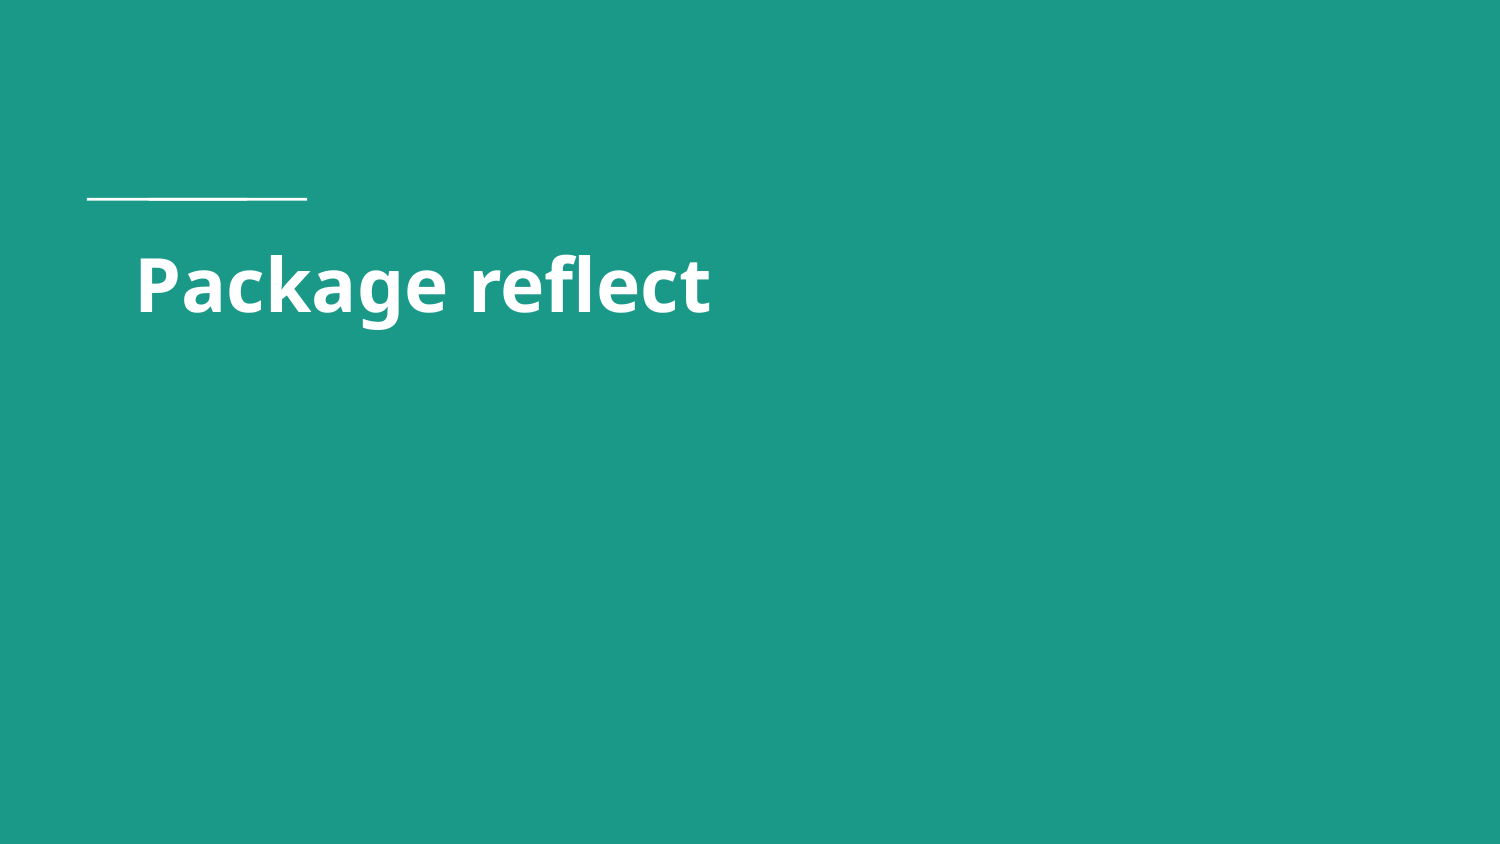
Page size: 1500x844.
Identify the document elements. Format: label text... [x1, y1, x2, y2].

title Package reflect [119, 216, 1381, 466]
